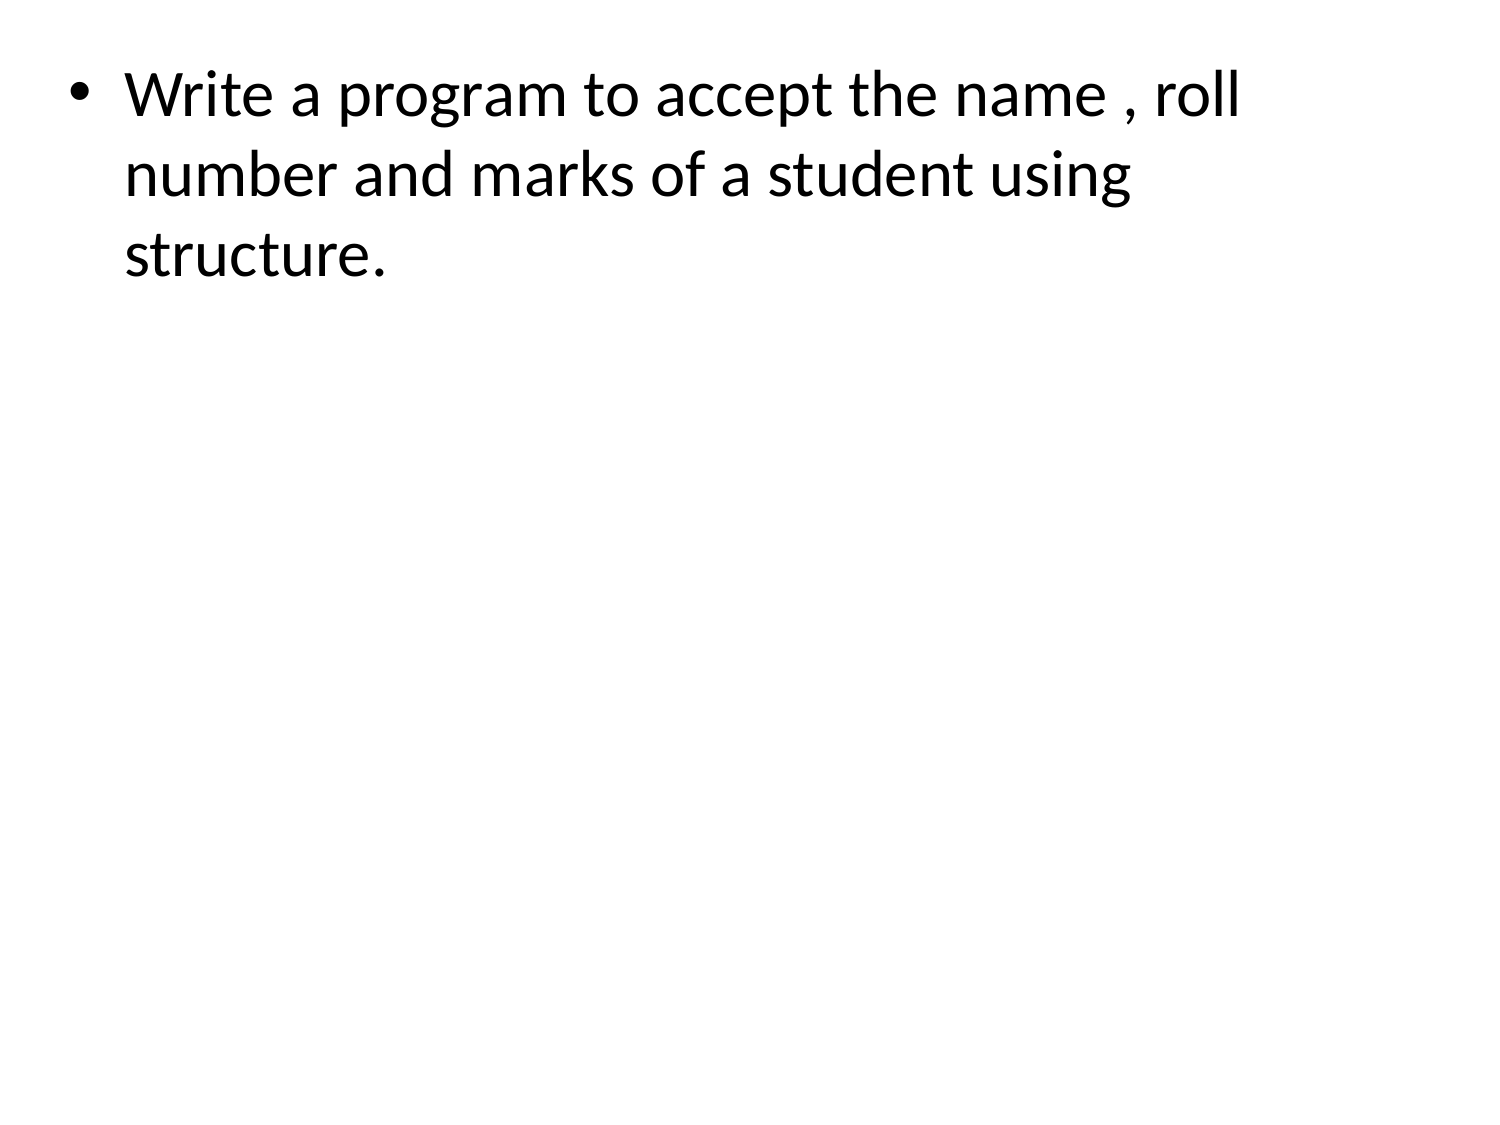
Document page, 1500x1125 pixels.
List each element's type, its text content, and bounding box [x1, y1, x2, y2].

list Write a program to accept the name , roll number and marks of a student using structure. [53, 42, 1404, 786]
